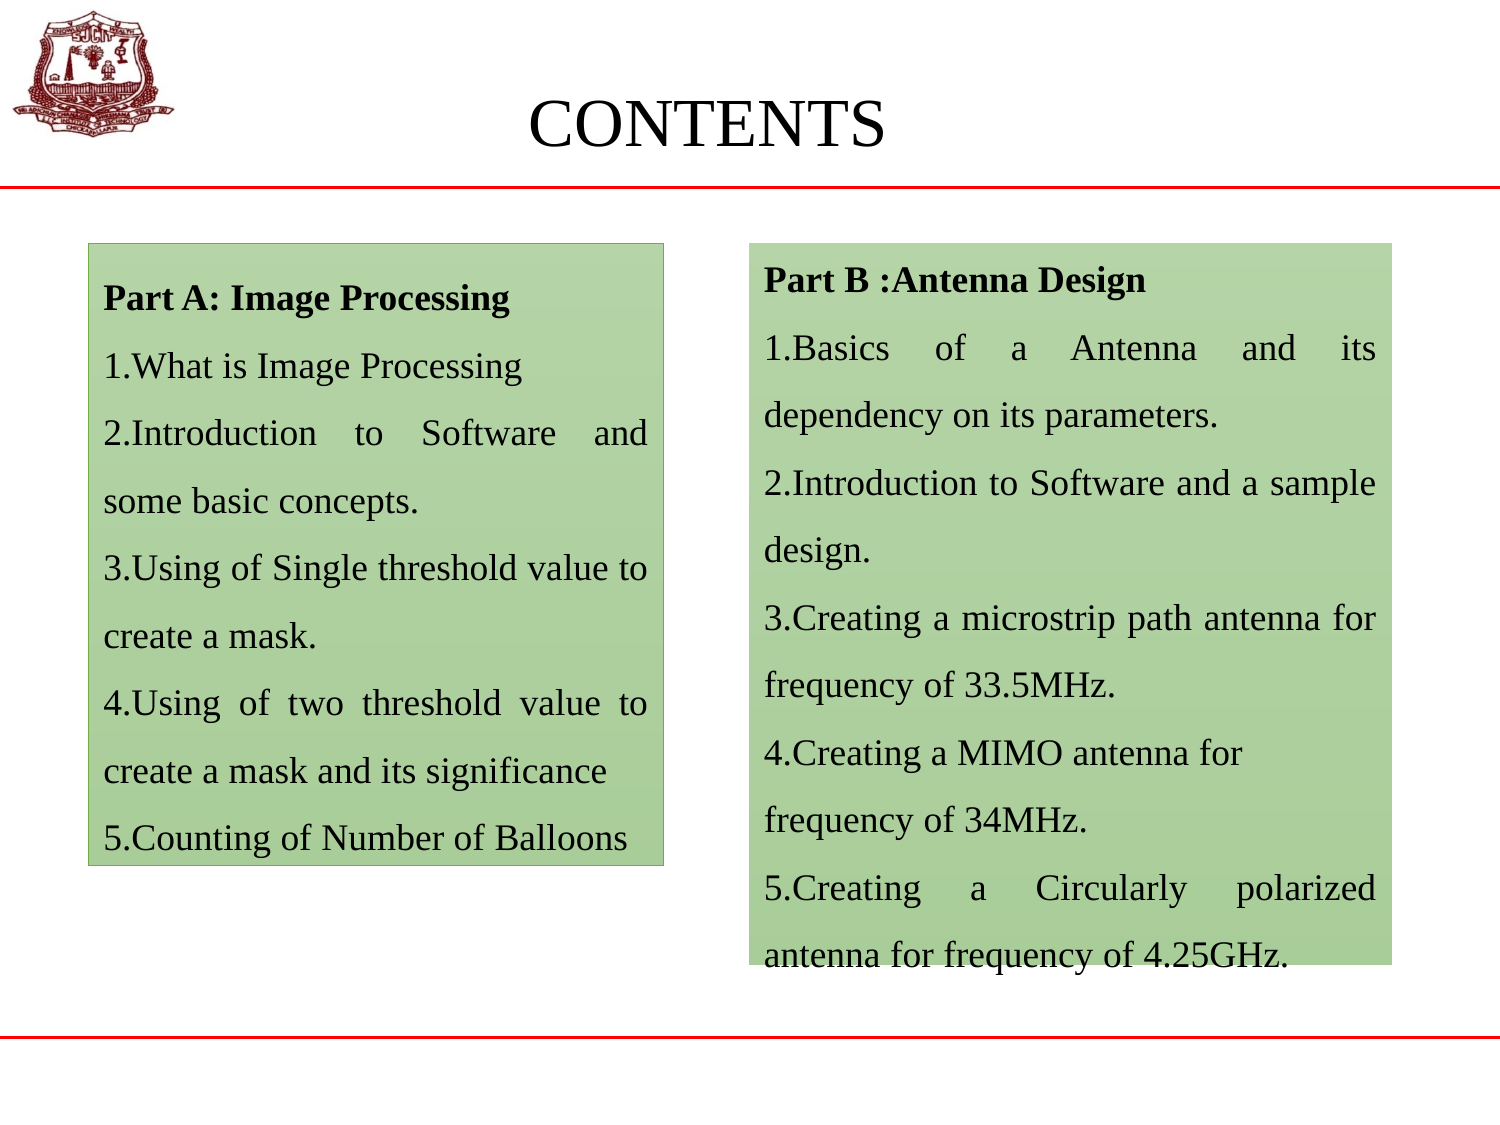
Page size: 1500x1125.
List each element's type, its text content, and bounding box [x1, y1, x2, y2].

text_box Part B :Antenna Design 1.Basics of a Antenna and its dependency on its parameters. 2.Introduction to Software and a sample design. 3.Creating a microstrip path antenna for frequency of 33.5MHz. 4.Creating a MIMO antenna for frequency of 34MHz. 5.Creating a Circularly polarized antenna for frequency of 4.25GHz. [749, 243, 1392, 965]
text_box CONTENTS [513, 66, 939, 184]
text_box Part A: Image Processing 1.What is Image Processing 2.Introduction to Software and some basic concepts. 3.Using of Single threshold value to create a mask. 4.Using of two threshold value to create a mask and its significance 5.Counting of Number of Balloons [88, 243, 664, 866]
picture [12, 9, 175, 138]
